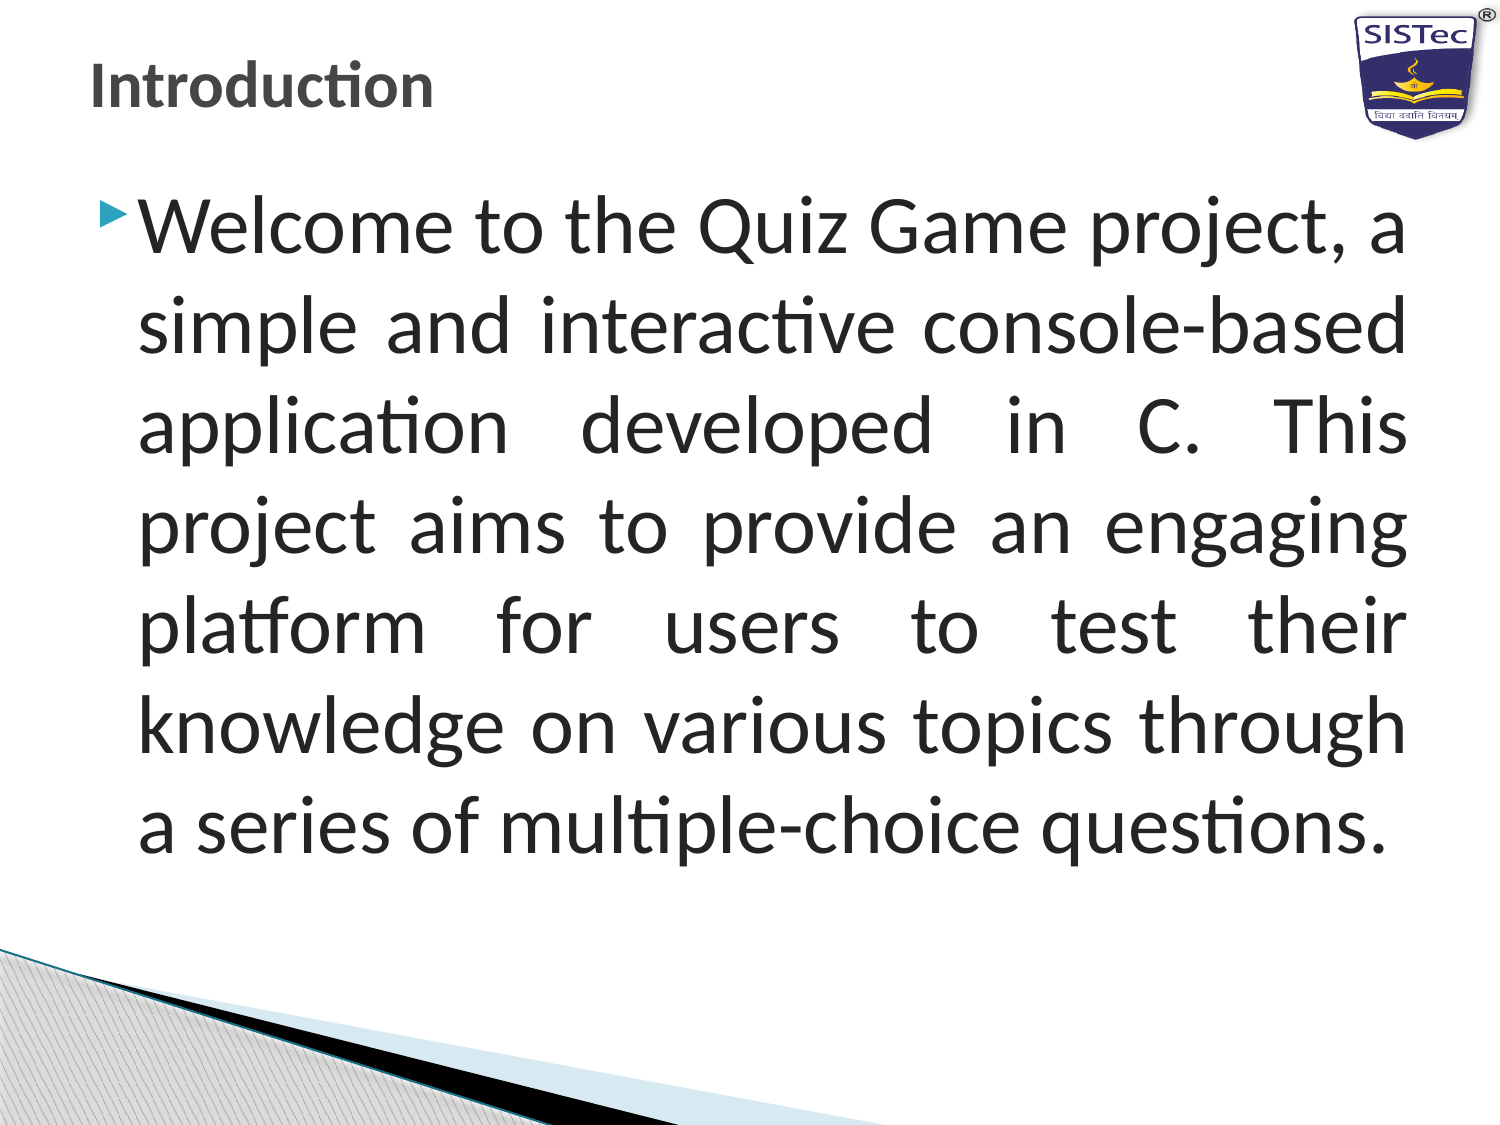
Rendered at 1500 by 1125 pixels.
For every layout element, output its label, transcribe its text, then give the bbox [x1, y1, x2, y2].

title Introduction [75, 22, 1348, 140]
list Welcome to the Quiz Game project, a simple and interactive console-based application developed in C. This project aims to provide an engaging platform for users to test their knowledge on various topics through a series of multiple-choice questions. [62, 162, 1425, 986]
picture [1354, 8, 1496, 140]
